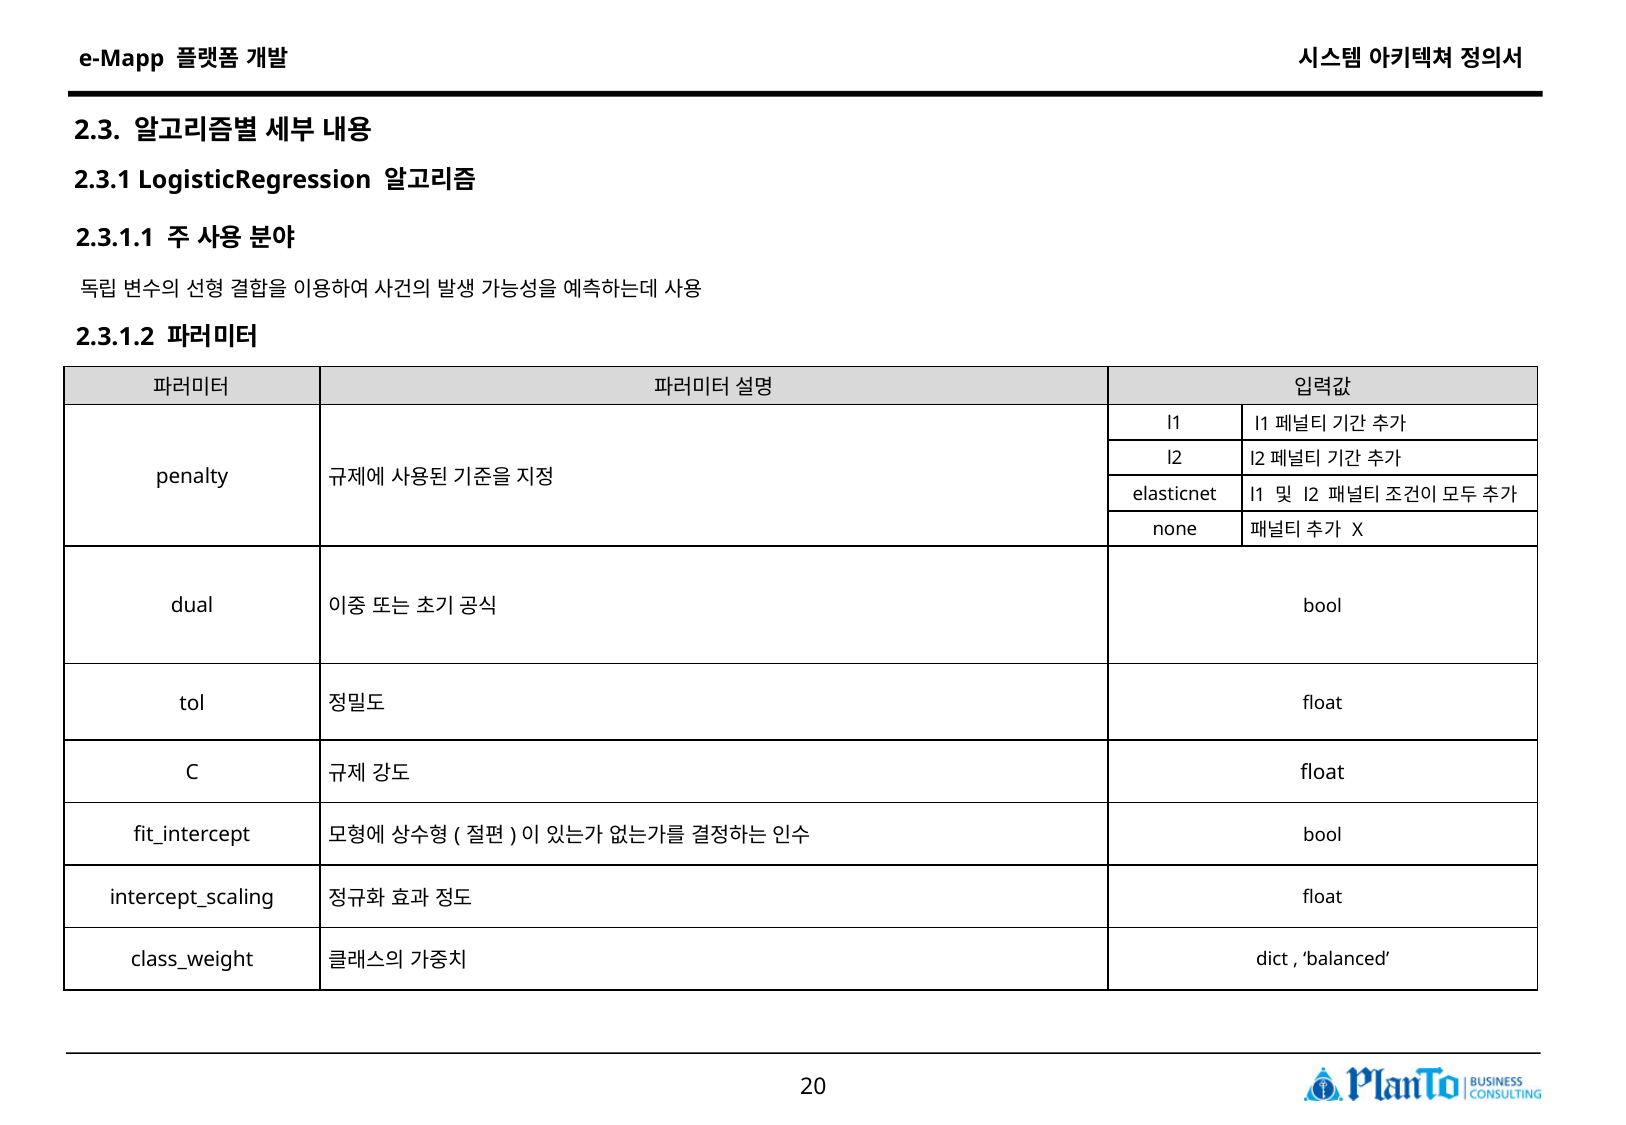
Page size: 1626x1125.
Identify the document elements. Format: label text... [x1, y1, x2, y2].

table_cell bool [1109, 803, 1537, 864]
table_cell l2 [1109, 441, 1241, 474]
table_cell 모형에 상수형(절편)이 있는가 없는가를 결정하는 인수 [321, 803, 1107, 864]
table_cell dual [65, 547, 319, 663]
text_box 2.3.1.2 파러미터 [61, 305, 1524, 367]
table_cell 정규화 효과 정도 [321, 866, 1107, 927]
table_cell float [1109, 866, 1537, 927]
table_cell 정밀도 [321, 664, 1107, 739]
table_cell dict , ‘balanced’ [1109, 928, 1537, 989]
table_cell C [65, 741, 319, 802]
table_cell l1 [1109, 405, 1241, 439]
table_cell none [1109, 512, 1241, 545]
text_box 2.3.1.1 주 사용 분야 [61, 205, 1524, 267]
table_cell 규제 강도 [321, 741, 1107, 802]
text_box 2.3.1 LogisticRegression 알고리즘 [59, 147, 1522, 209]
table_cell 규제에 사용된 기준을 지정 [321, 405, 1107, 545]
text_box 독립 변수의 선형 결합을 이용하여 사건의 발생 가능성을 예측하는데 사용 [72, 260, 1540, 316]
table_cell float [1109, 741, 1537, 802]
table_cell 클래스의 가중치 [321, 928, 1107, 989]
table_cell l2페널티 기간 추가 [1243, 441, 1537, 474]
table_cell class_weight [65, 928, 319, 989]
table_cell float [1109, 664, 1537, 739]
table_cell penalty [65, 405, 319, 545]
table_cell 패널티 추가 X [1243, 512, 1537, 545]
table_cell elasticnet [1109, 476, 1241, 510]
table_cell tol [65, 664, 319, 739]
table_cell 이중 또는 초기 공식 [321, 547, 1107, 663]
table_cell fit_intercept [65, 803, 319, 864]
table_cell intercept_scaling [65, 866, 319, 927]
table_cell l1페널티 기간 추가 [1243, 405, 1537, 439]
table_header 파러미터 설명 [321, 367, 1107, 404]
table_header 입력값 [1109, 367, 1537, 404]
table_cell l1 및 l2 패널티 조건이 모두 추가 [1243, 476, 1537, 510]
table_header 파러미터 [65, 367, 319, 404]
table_cell bool [1109, 547, 1537, 663]
text_box 2.3. 알고리즘별 세부 내용 [59, 97, 1522, 147]
picture [1304, 1067, 1541, 1101]
